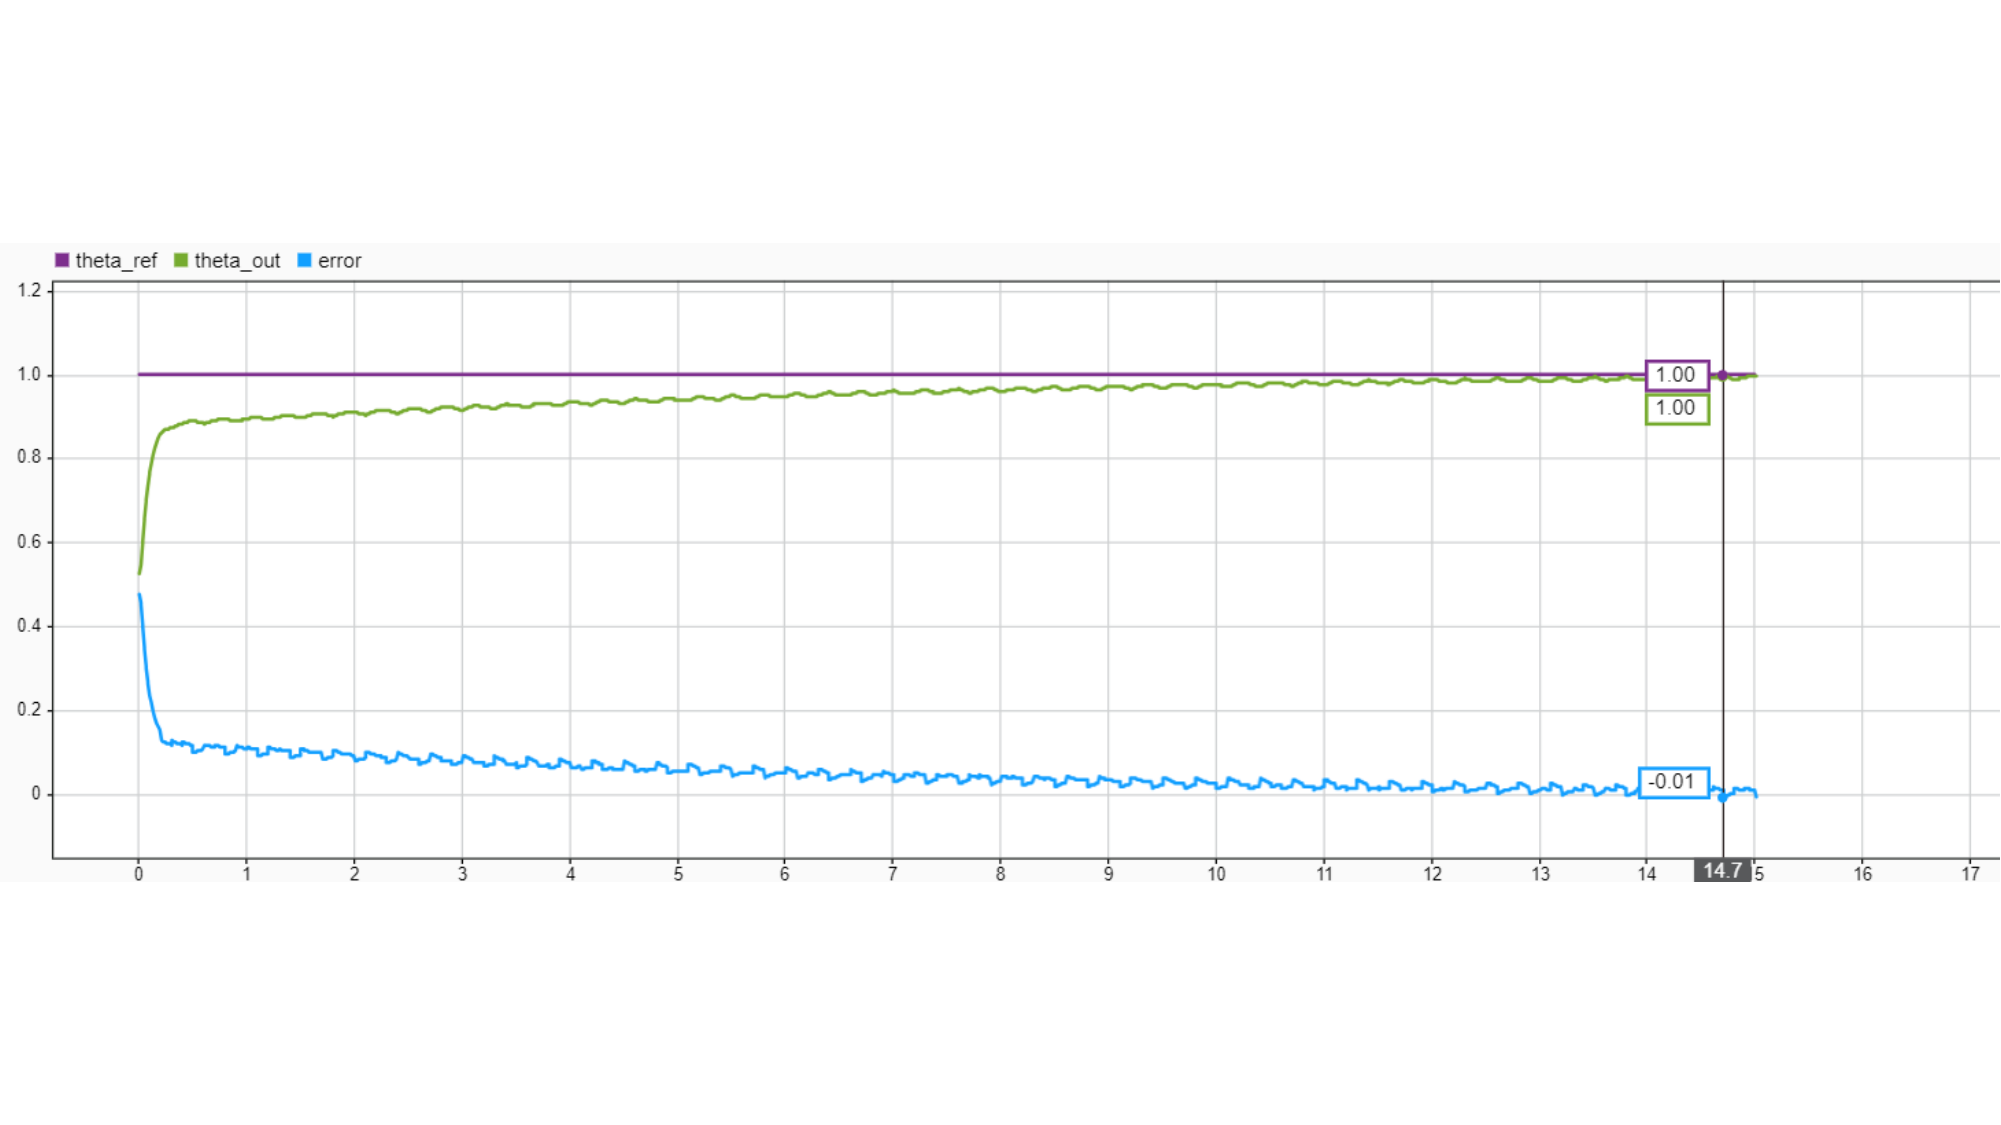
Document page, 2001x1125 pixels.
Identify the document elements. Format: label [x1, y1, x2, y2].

picture [0, 243, 2000, 882]
